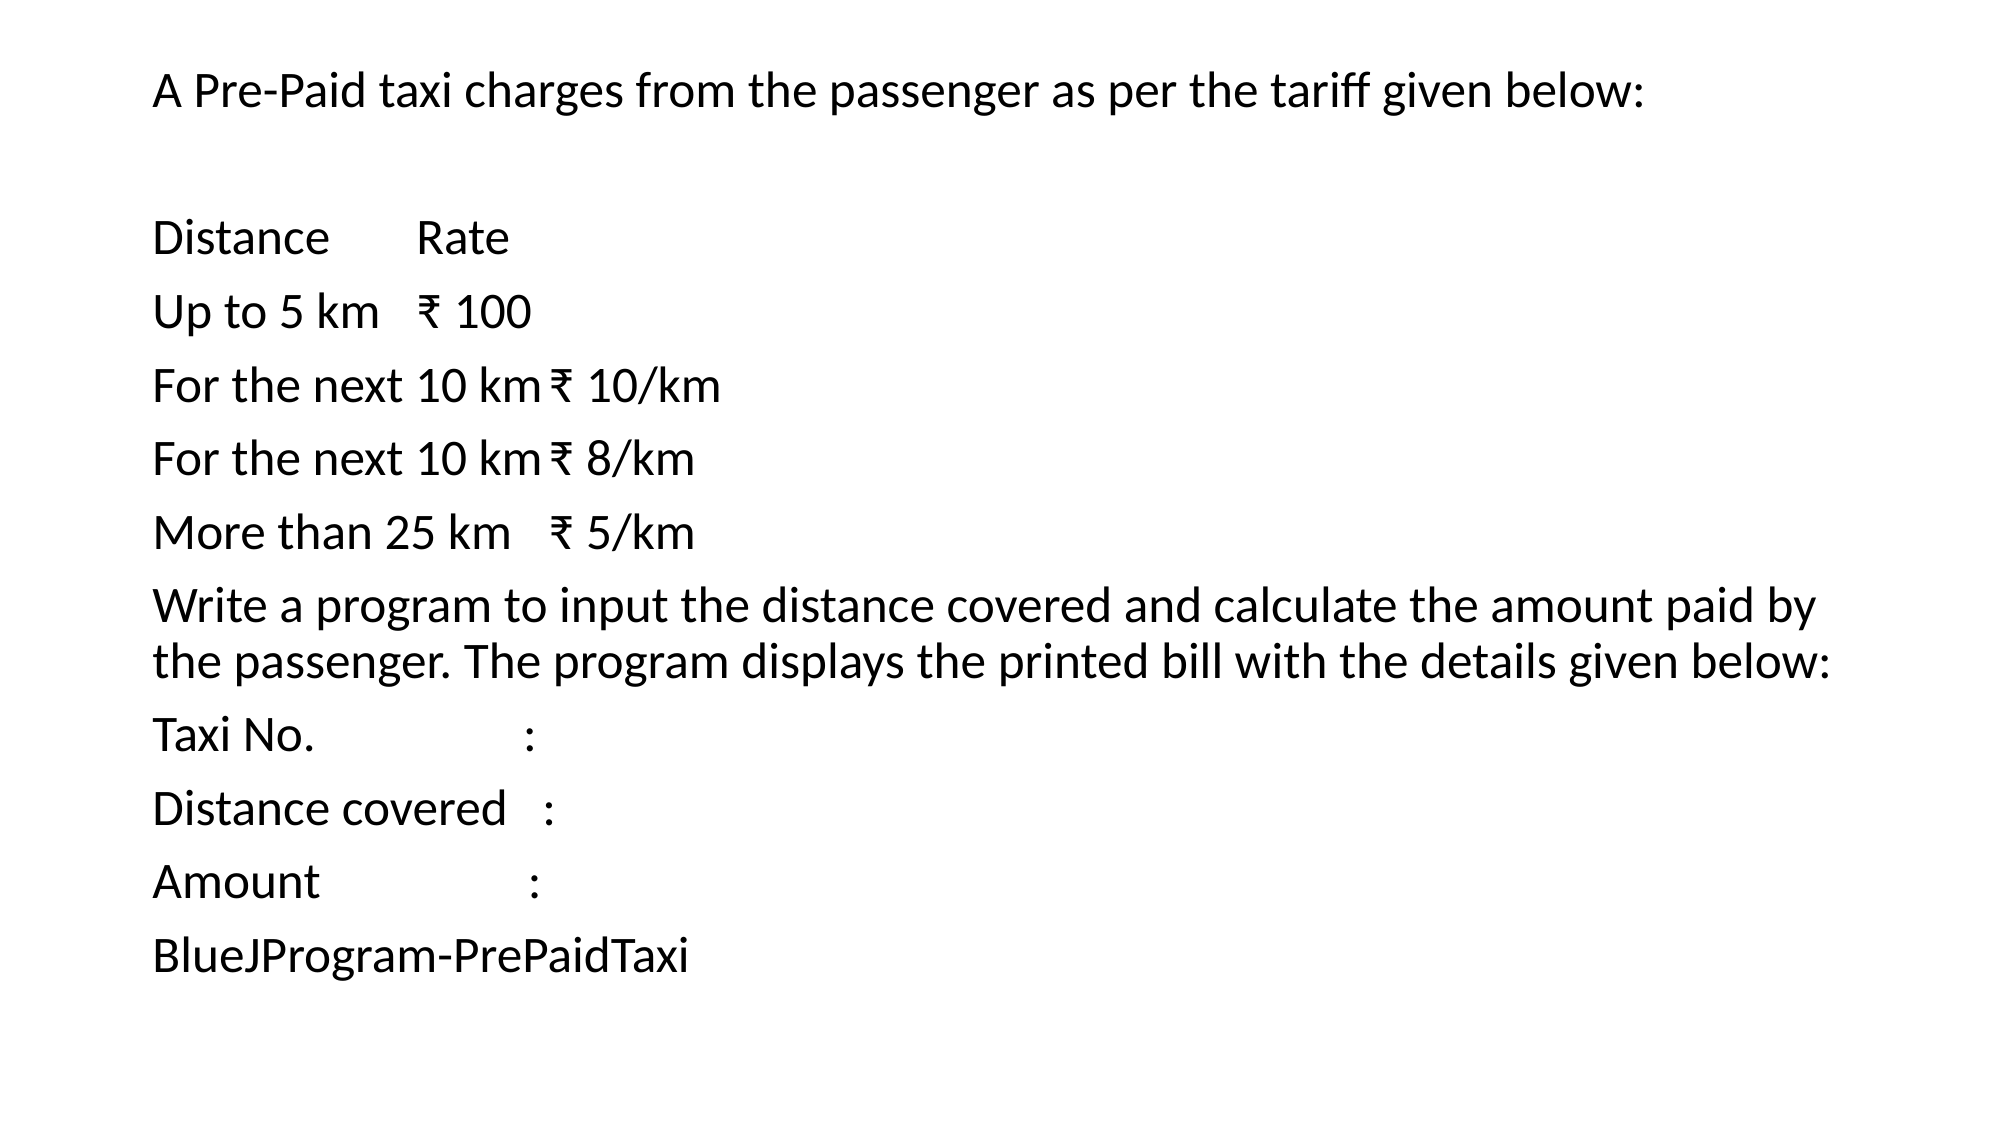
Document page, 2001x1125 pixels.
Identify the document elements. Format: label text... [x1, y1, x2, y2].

list A Pre-Paid taxi charges from the passenger as per the tariff given below: Distance Rate Up to 5 km ₹ 100 For the next 10 km ₹ 10/km For the next 10 km ₹ 8/km More than 25 km ₹ 5/km Write a program to input the distance covered and calculate the amount paid by the passenger. The program displays the printed bill with the details given below: Taxi No. : Distance covered : Amount : BlueJProgram-PrePaidTaxi [137, 56, 1863, 1014]
